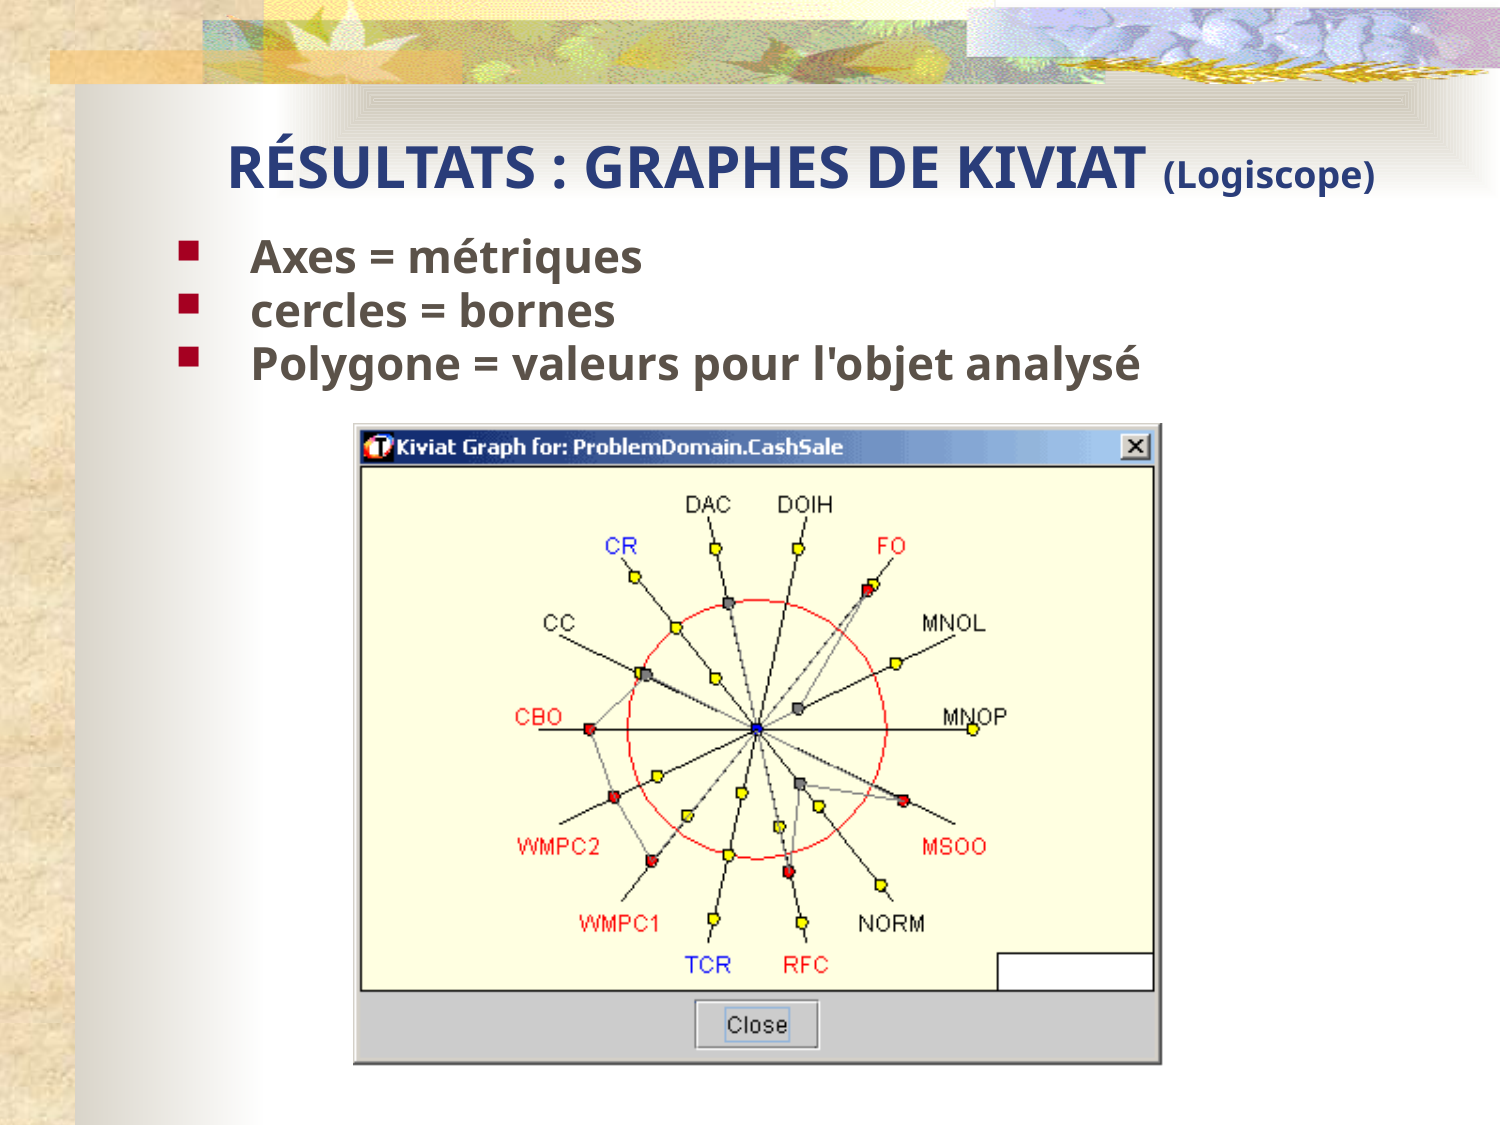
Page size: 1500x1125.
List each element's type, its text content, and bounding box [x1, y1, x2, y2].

picture [0, 0, 1500, 1125]
list Axes = métriques cercles = bornes Polygone = valeurs pour l'objet analysé [160, 230, 1437, 941]
title RÉSULTATS : GRAPHES DE KIVIAT (Logiscope) [163, 119, 1439, 208]
picture [353, 423, 1170, 1073]
